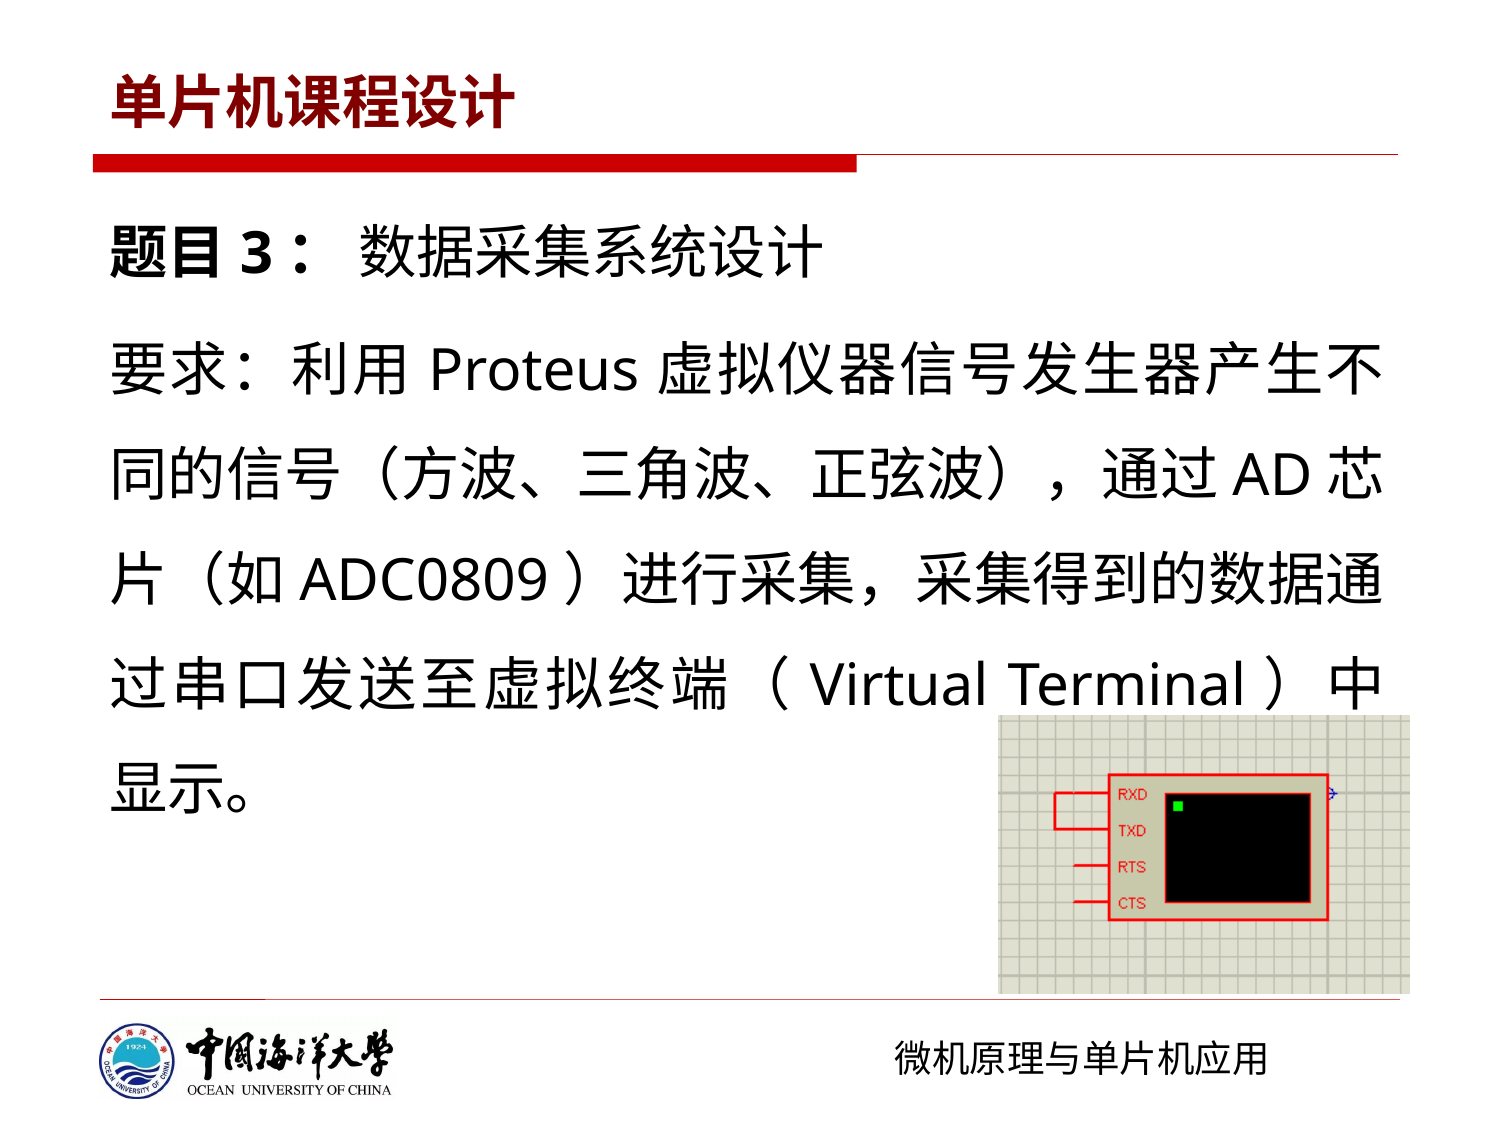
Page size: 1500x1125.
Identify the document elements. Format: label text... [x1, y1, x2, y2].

picture [99, 1017, 396, 1099]
list 题目3： 数据采集系统设计 要求：利用Proteus虚拟仪器信号发生器产生不同的信号（方波、三角波、正弦波），通过AD芯片（如ADC0809）进行采集，采集得到的数据通过串口发送至虚拟终端（Virtual Terminal）中显示。 [94, 172, 1400, 947]
title 单片机课程设计 [94, 30, 1407, 143]
picture [997, 714, 1410, 994]
